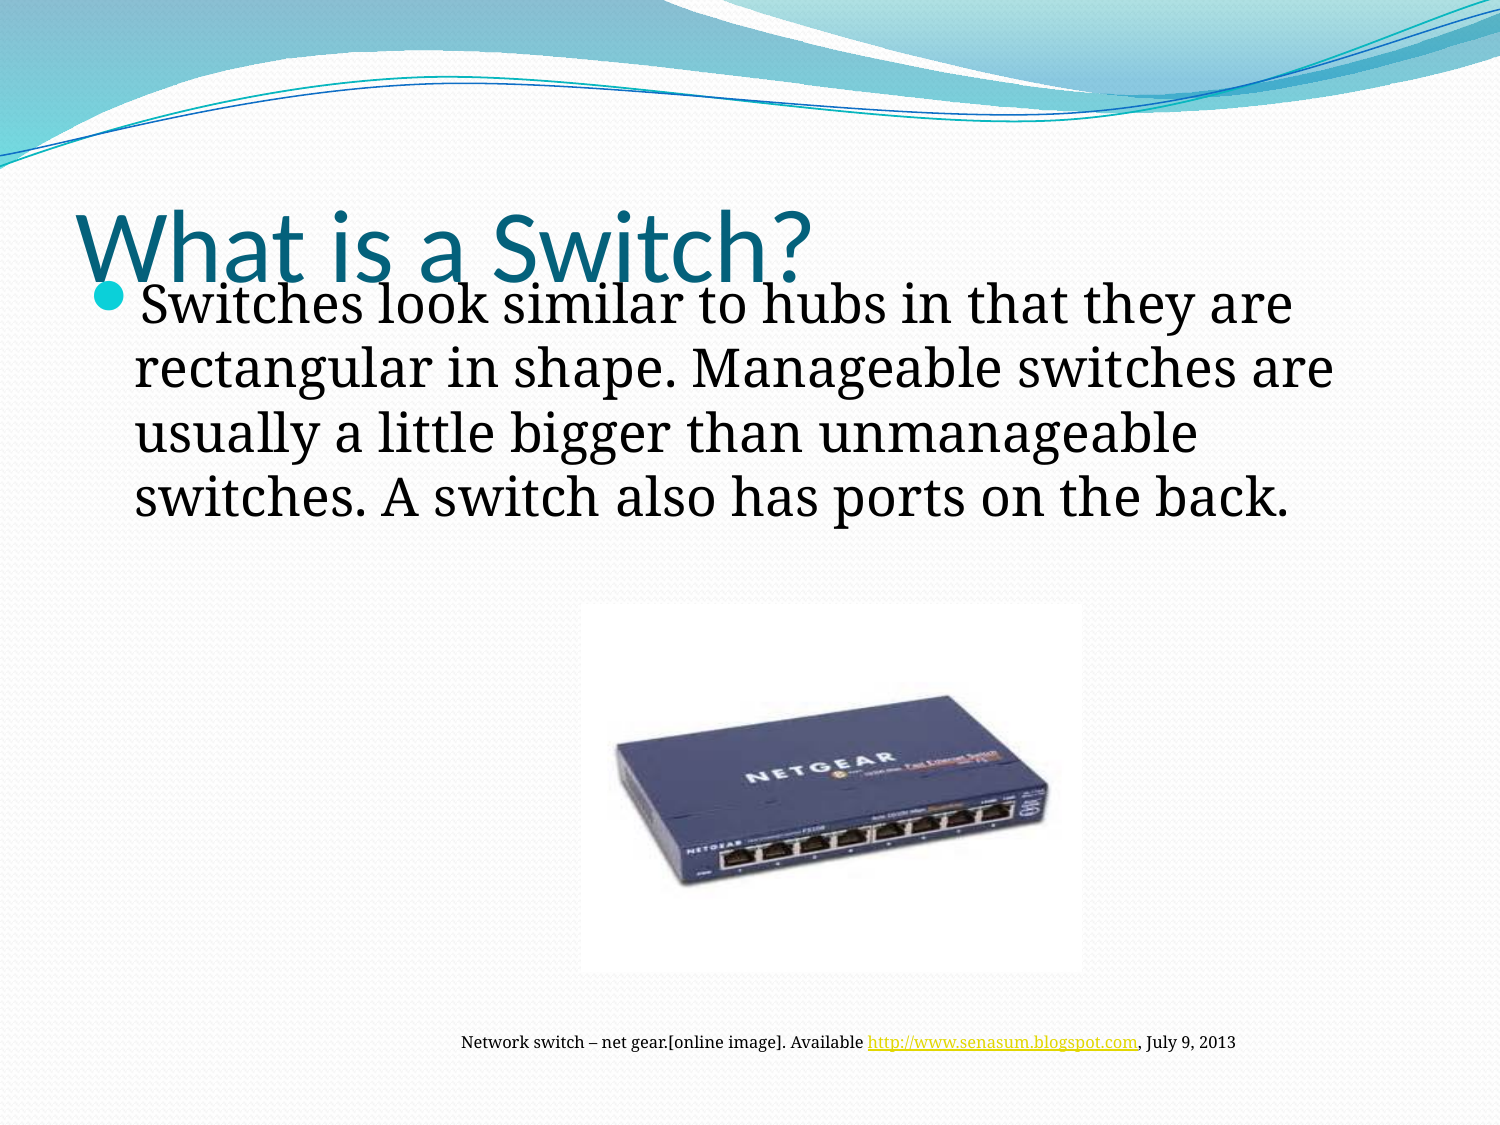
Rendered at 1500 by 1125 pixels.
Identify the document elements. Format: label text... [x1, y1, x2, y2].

title What is a Switch? [75, 115, 1425, 262]
picture [581, 603, 1082, 973]
list Switches look similar to hubs in that they are rectangular in shape. Manageable switches are usually a little bigger than unmanageable switches. A switch also has ports on the back. Network switch – net gear.[online image]. Available http://www.senasum.blogspot.com, July 9, 2013 [75, 262, 1425, 1069]
